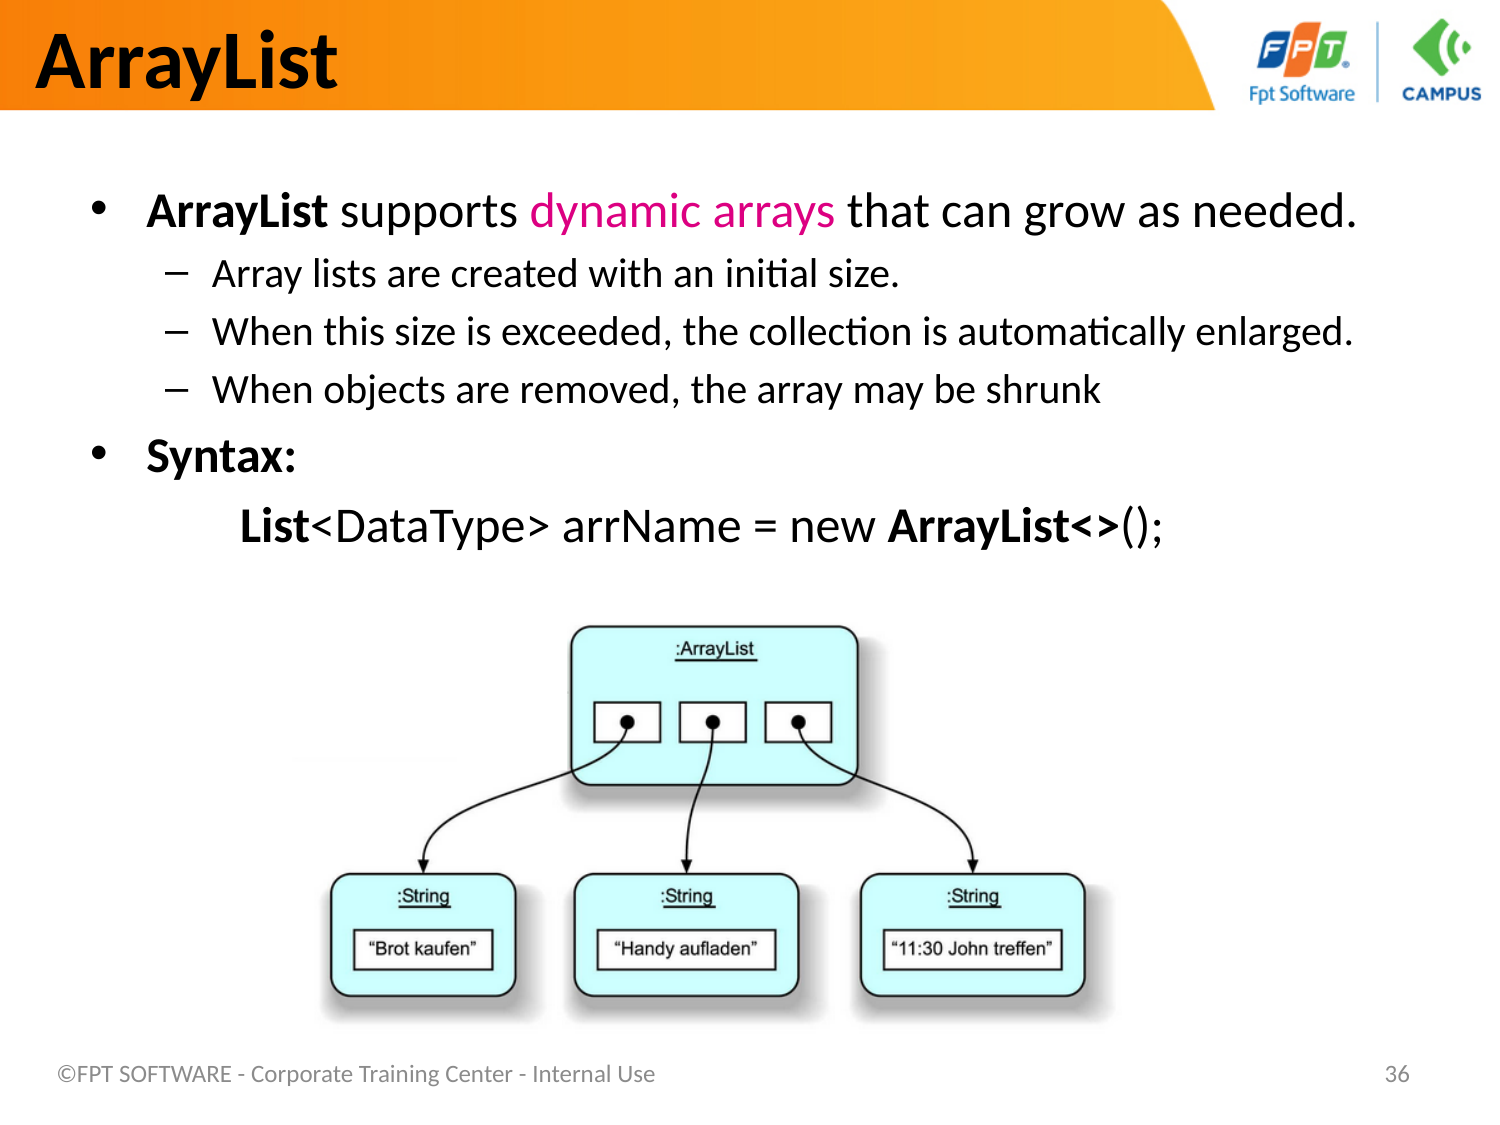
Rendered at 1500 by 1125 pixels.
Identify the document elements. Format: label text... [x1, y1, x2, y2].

text_box ArrayList [20, 0, 1371, 150]
footer ©FPT SOFTWARE - Corporate Training Center - Internal Use [31, 1042, 682, 1103]
slide_number 36 [1074, 1042, 1425, 1103]
picture [0, 0, 1500, 1125]
list ArrayList supports dynamic arrays that can grow as needed. Array lists are created with an initial size. When this size is exceeded, the collection is automatically enlarged. When objects are removed, the array may be shrunk Syntax: List<DataType> arrName = new ArrayList<>(); [75, 169, 1425, 913]
